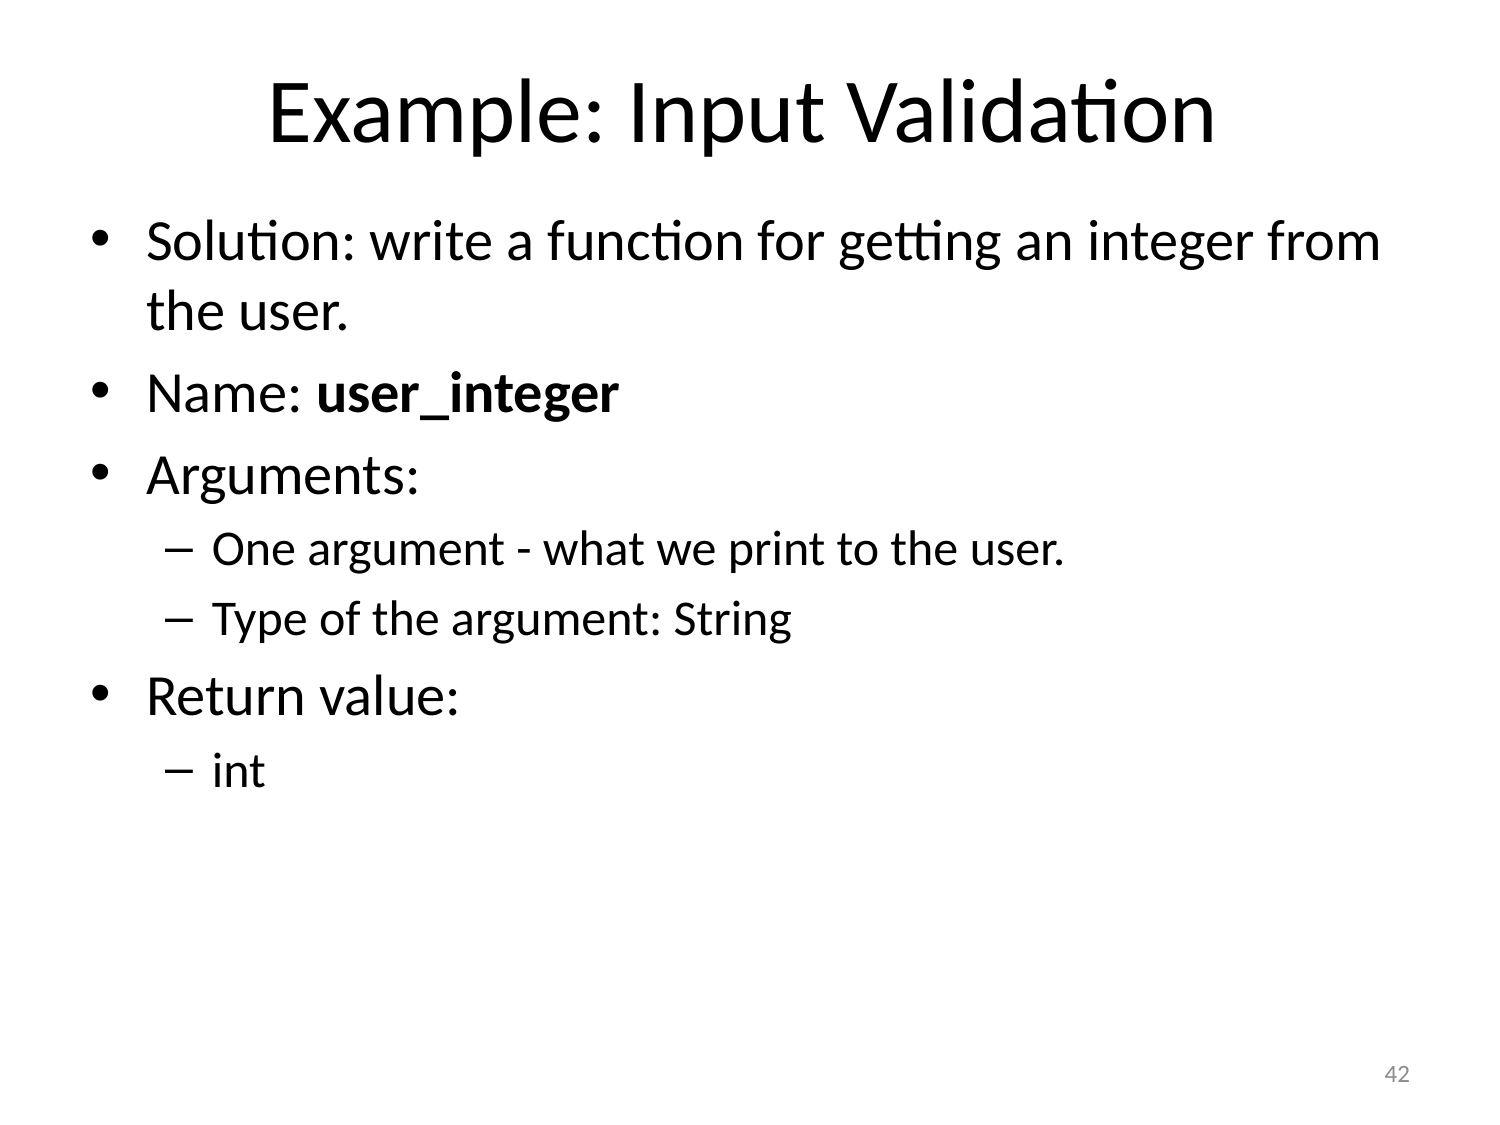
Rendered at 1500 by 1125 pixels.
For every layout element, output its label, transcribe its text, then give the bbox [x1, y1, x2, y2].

slide_number 42 [1074, 1042, 1425, 1103]
list Solution: write a function for getting an integer from the user. Name: user_integer Arguments: One argument - what we print to the user. Type of the argument: String Return value: int [75, 195, 1425, 1025]
title Example: Input Validation [37, 12, 1450, 200]
